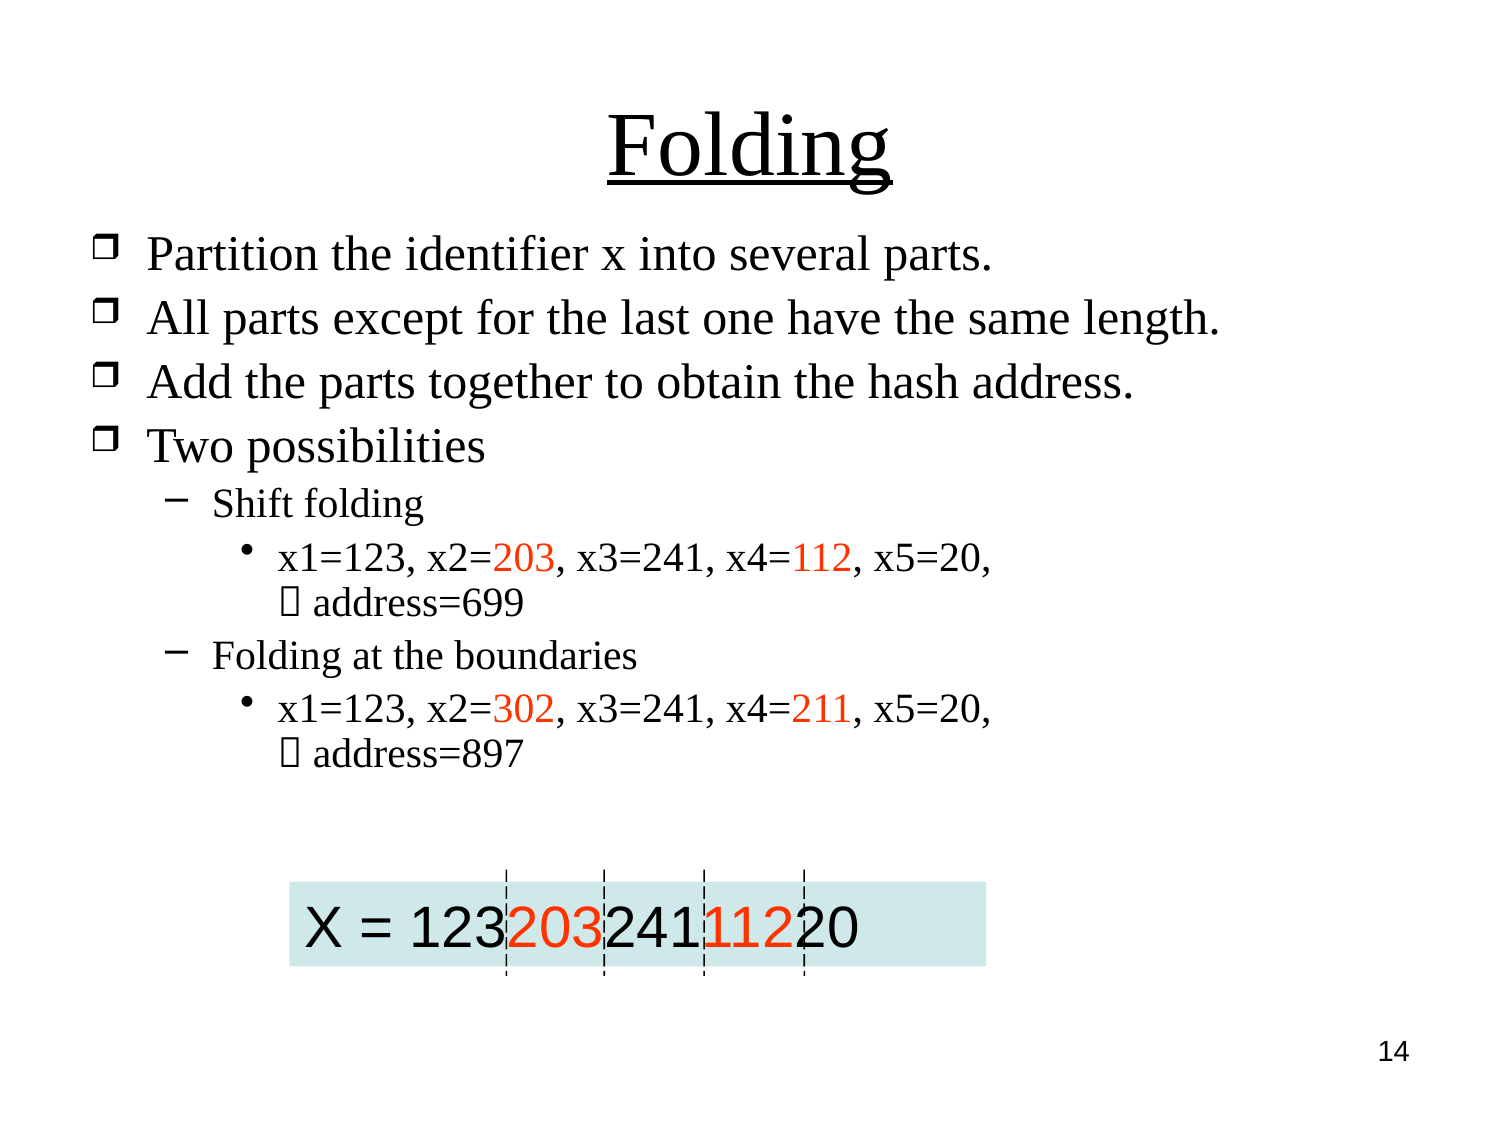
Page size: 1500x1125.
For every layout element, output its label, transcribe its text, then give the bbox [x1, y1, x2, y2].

list Partition the identifier x into several parts. All parts except for the last one have the same length. Add the parts together to obtain the hash address. Two possibilities Shift folding x1=123, x2=203, x3=241, x4=112, x5=20,  address=699 Folding at the boundaries x1=123, x2=302, x3=241, x4=211, x5=20,  address=897 [75, 220, 1412, 963]
title Folding [75, 45, 1425, 233]
slide_number 14 [1074, 1024, 1425, 1103]
text_box X = 12320324111220 [289, 881, 987, 967]
